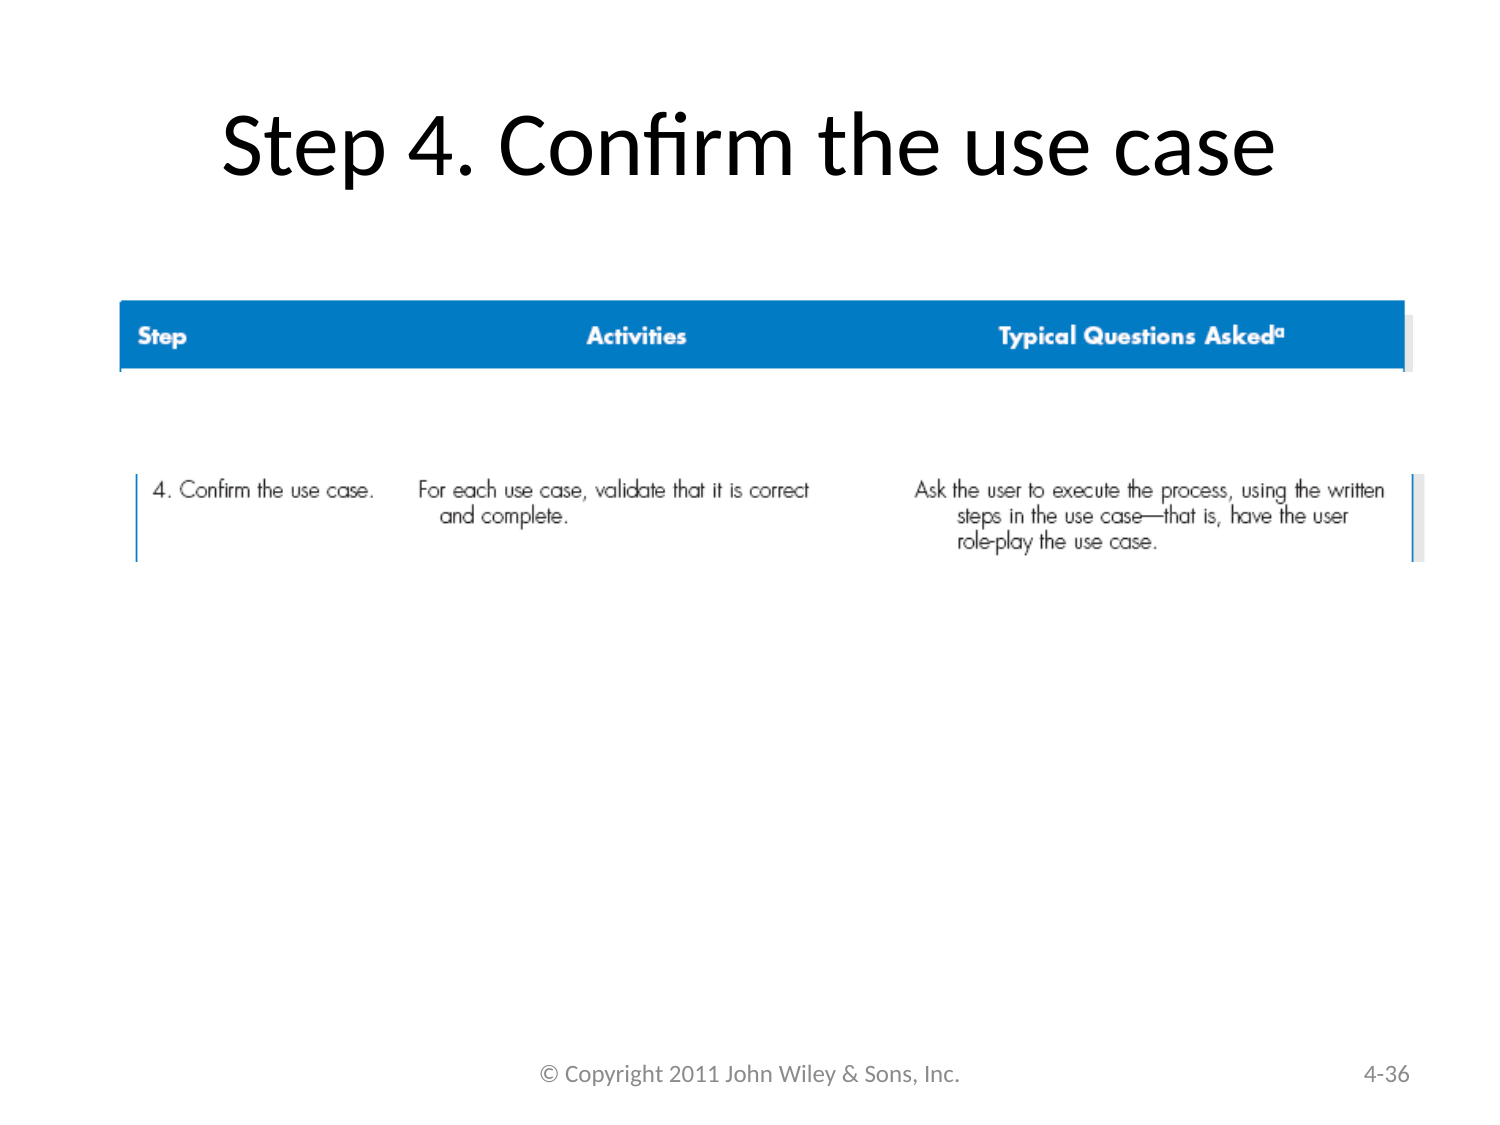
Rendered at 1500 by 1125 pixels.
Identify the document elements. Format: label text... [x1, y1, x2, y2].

footer © Copyright 2011 John Wiley & Sons, Inc. [512, 1042, 988, 1103]
slide_number 4-36 [1074, 1042, 1425, 1103]
picture [124, 474, 1451, 563]
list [112, 299, 1413, 372]
title Step 4. Confirm the use case [75, 45, 1425, 233]
